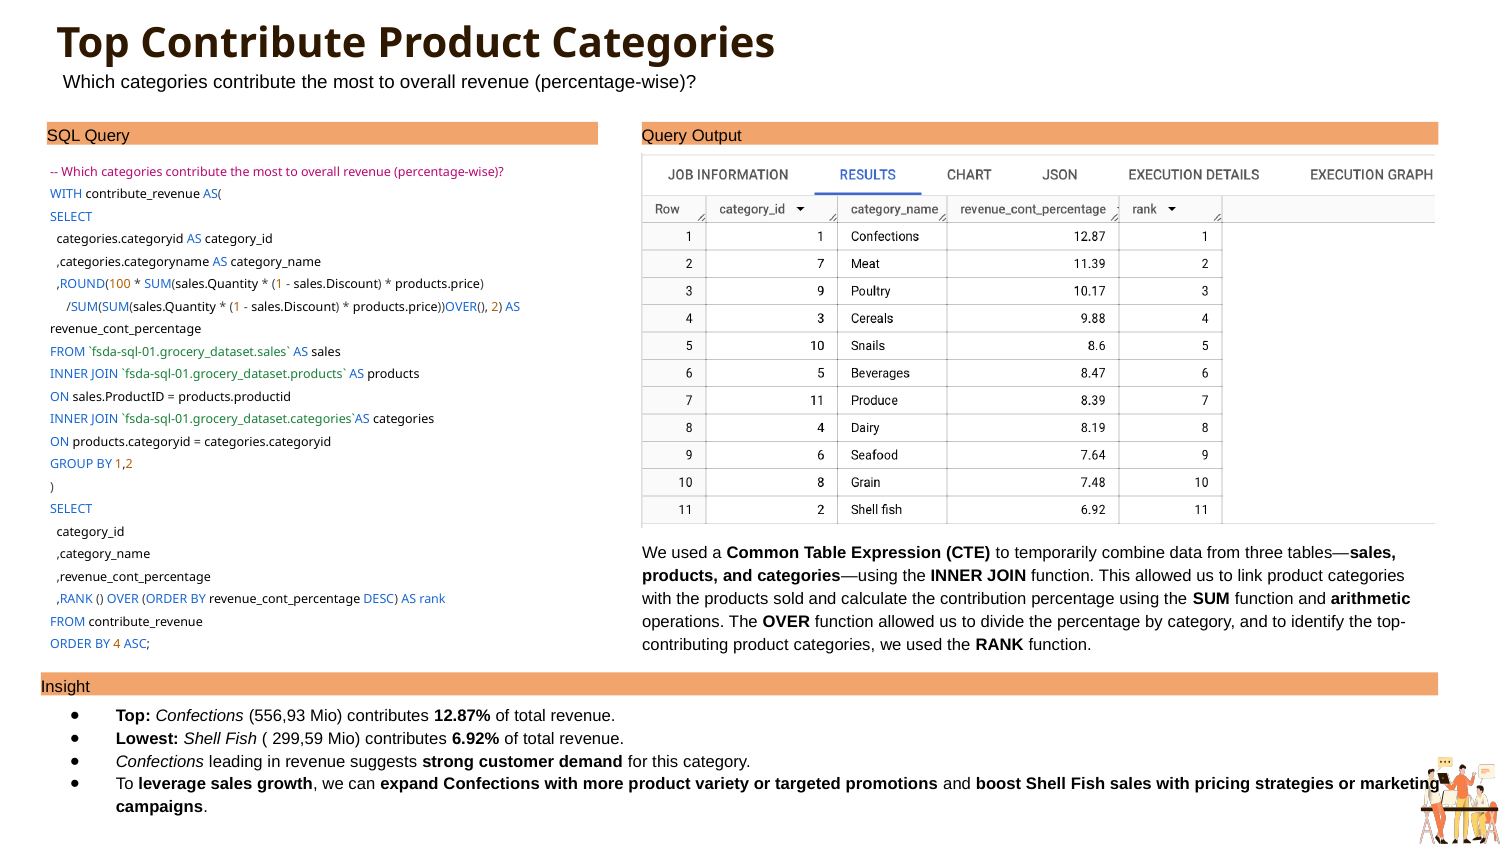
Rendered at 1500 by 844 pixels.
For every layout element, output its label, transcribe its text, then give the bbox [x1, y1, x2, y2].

text_box Query Output [641, 121, 1439, 145]
text_box Insight [635, 672, 1439, 696]
text_box Which categories contribute the most to overall revenue (percentage-wise)? [62, 66, 1205, 93]
text_box [1419, 757, 1500, 844]
text_box -- Which categories contribute the most to overall revenue (percentage-wise)? WITH contribute_revenue AS( SELECT categories.categoryid AS category_id ,categories.categoryname AS category_name ,ROUND(100 * SUM(sales.Quantity * (1 - sales.Discount) * products.price) /SUM(SUM(sales.Quantity * (1 - sales.Discount) * products.price))OVER(), 2) AS revenue_cont_percentage FROM `fsda-sql-01.grocery_dataset.sales` AS sales INNER JOIN `fsda-sql-01.grocery_dataset.products` AS products ON sales.ProductID = products.productid INNER JOIN `fsda-sql-01.grocery_dataset.categories`AS categories ON products.categoryid = categories.categoryid GROUP BY 1,2 ) SELECT category_id ,category_name ,revenue_cont_percentage ,RANK () OVER (ORDER BY revenue_cont_percentage DESC) AS rank FROM contribute_revenue ORDER BY 4 ASC; [35, 141, 635, 734]
text_box Top: Confections (556,93 Mio) contributes 12.87% of total revenue. Lowest: Shell Fish ( 299,59 Mio) contributes 6.92% of total revenue. Confections leading in revenue suggests strong customer demand for this category. To leverage sales growth, we can expand Confections with more product variety or targeted promotions and boost Shell Fish sales with pricing strategies or marketing campaigns. [40, 701, 1449, 817]
text_box SQL Query [46, 121, 598, 141]
text_box Top Contribute Product Categories [56, 15, 1291, 66]
text_box We used a Common Table Expression (CTE) to temporarily combine data from three tables—sales, products, and categories—using the INNER JOIN function. This allowed us to link product categories with the products sold and calculate the contribution percentage using the SUM function and arithmetic operations. The OVER function allowed us to divide the percentage by category, and to identify the top-contributing product categories, we used the RANK function. [642, 539, 1434, 654]
picture [641, 153, 1435, 528]
